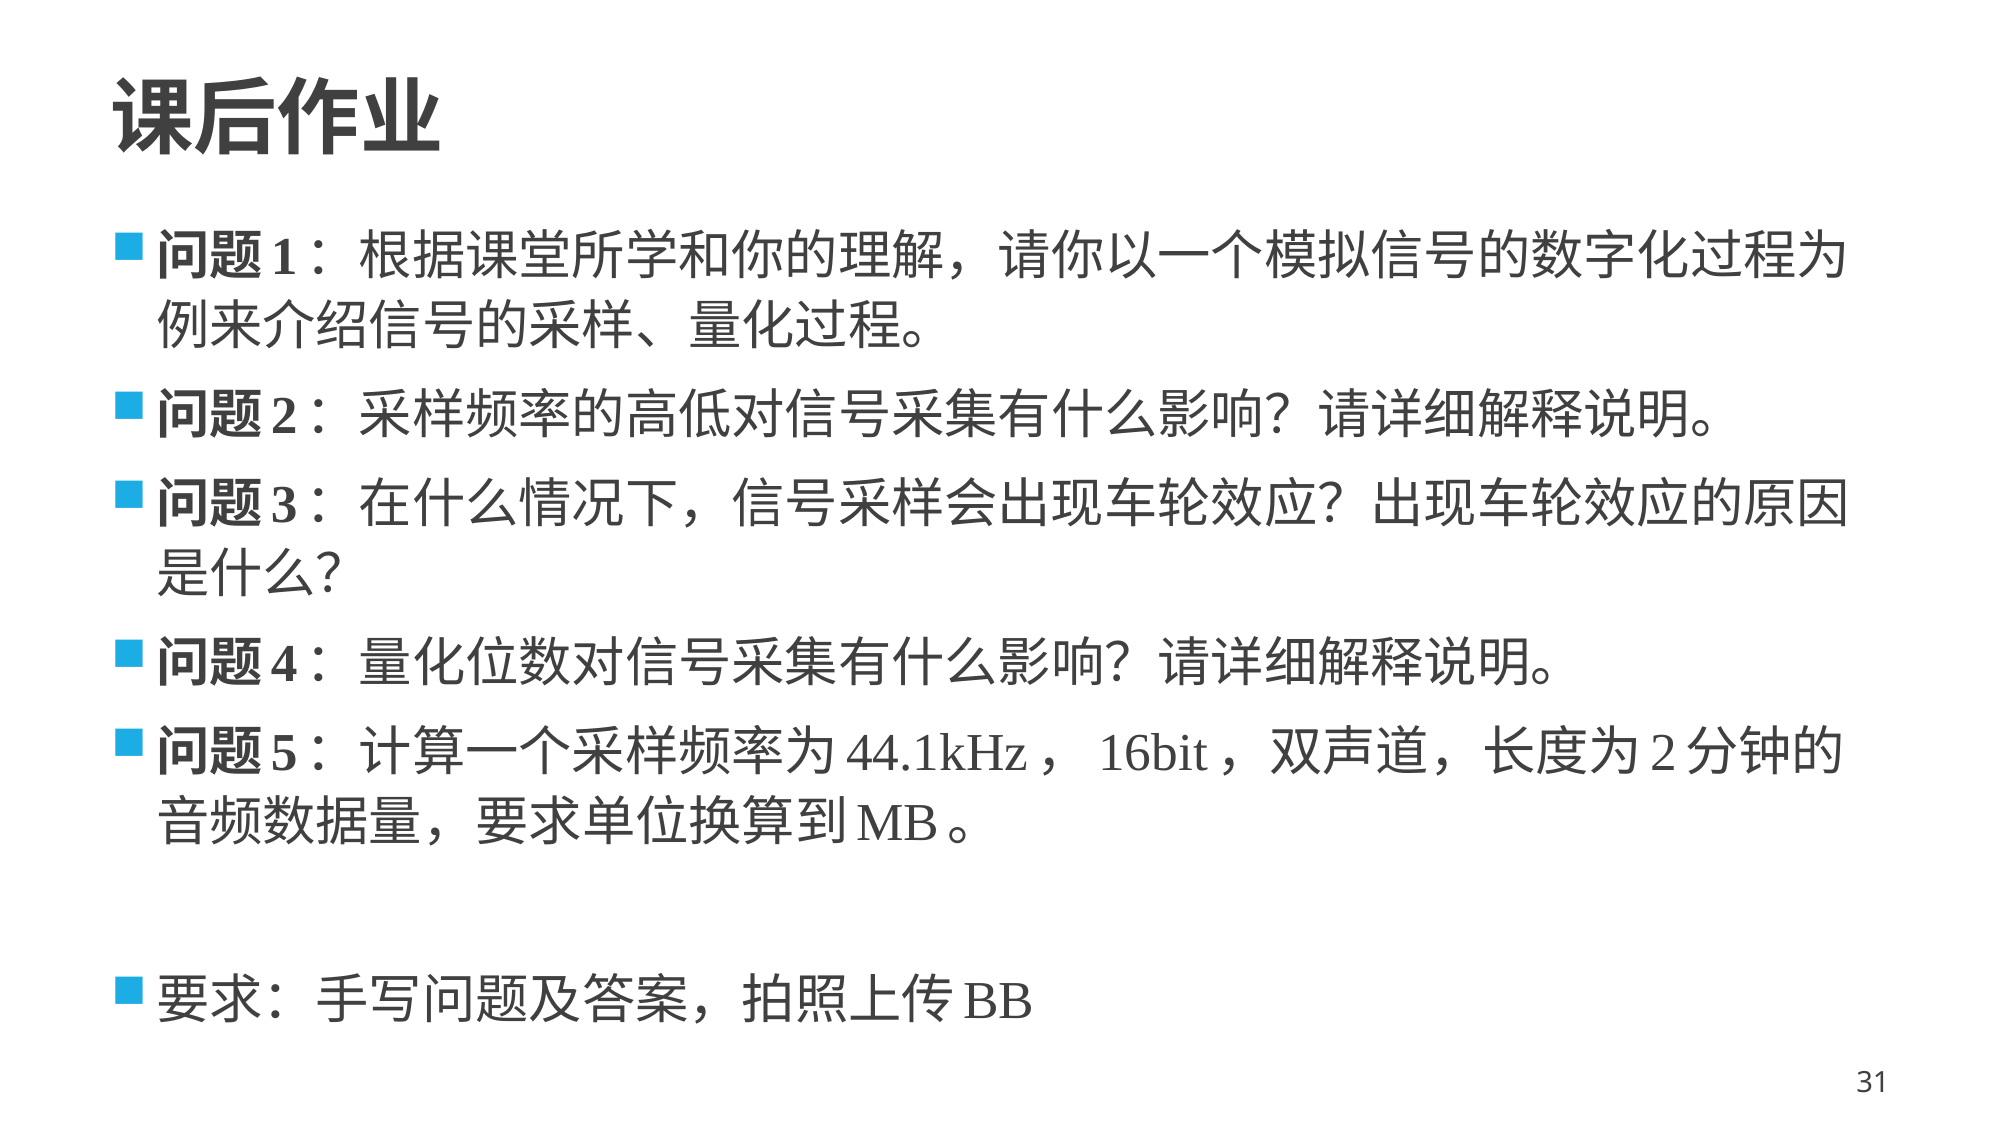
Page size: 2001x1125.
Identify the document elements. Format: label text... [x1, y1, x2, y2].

list 问题1：根据课堂所学和你的理解，请你以一个模拟信号的数字化过程为例来介绍信号的采样、量化过程。 问题2：采样频率的高低对信号采集有什么影响？请详细解释说明。 问题3：在什么情况下，信号采样会出现车轮效应？出现车轮效应的原因是什么？ 问题4：量化位数对信号采集有什么影响？请详细解释说明。 问题5：计算一个采样频率为44.1kHz，16bit，双声道，长度为2分钟的音频数据量，要求单位换算到MB。 要求：手写问题及答案，拍照上传BB [95, 207, 1905, 1042]
title 课后作业 [95, 21, 1905, 172]
slide_number 31 [1732, 1053, 1905, 1114]
